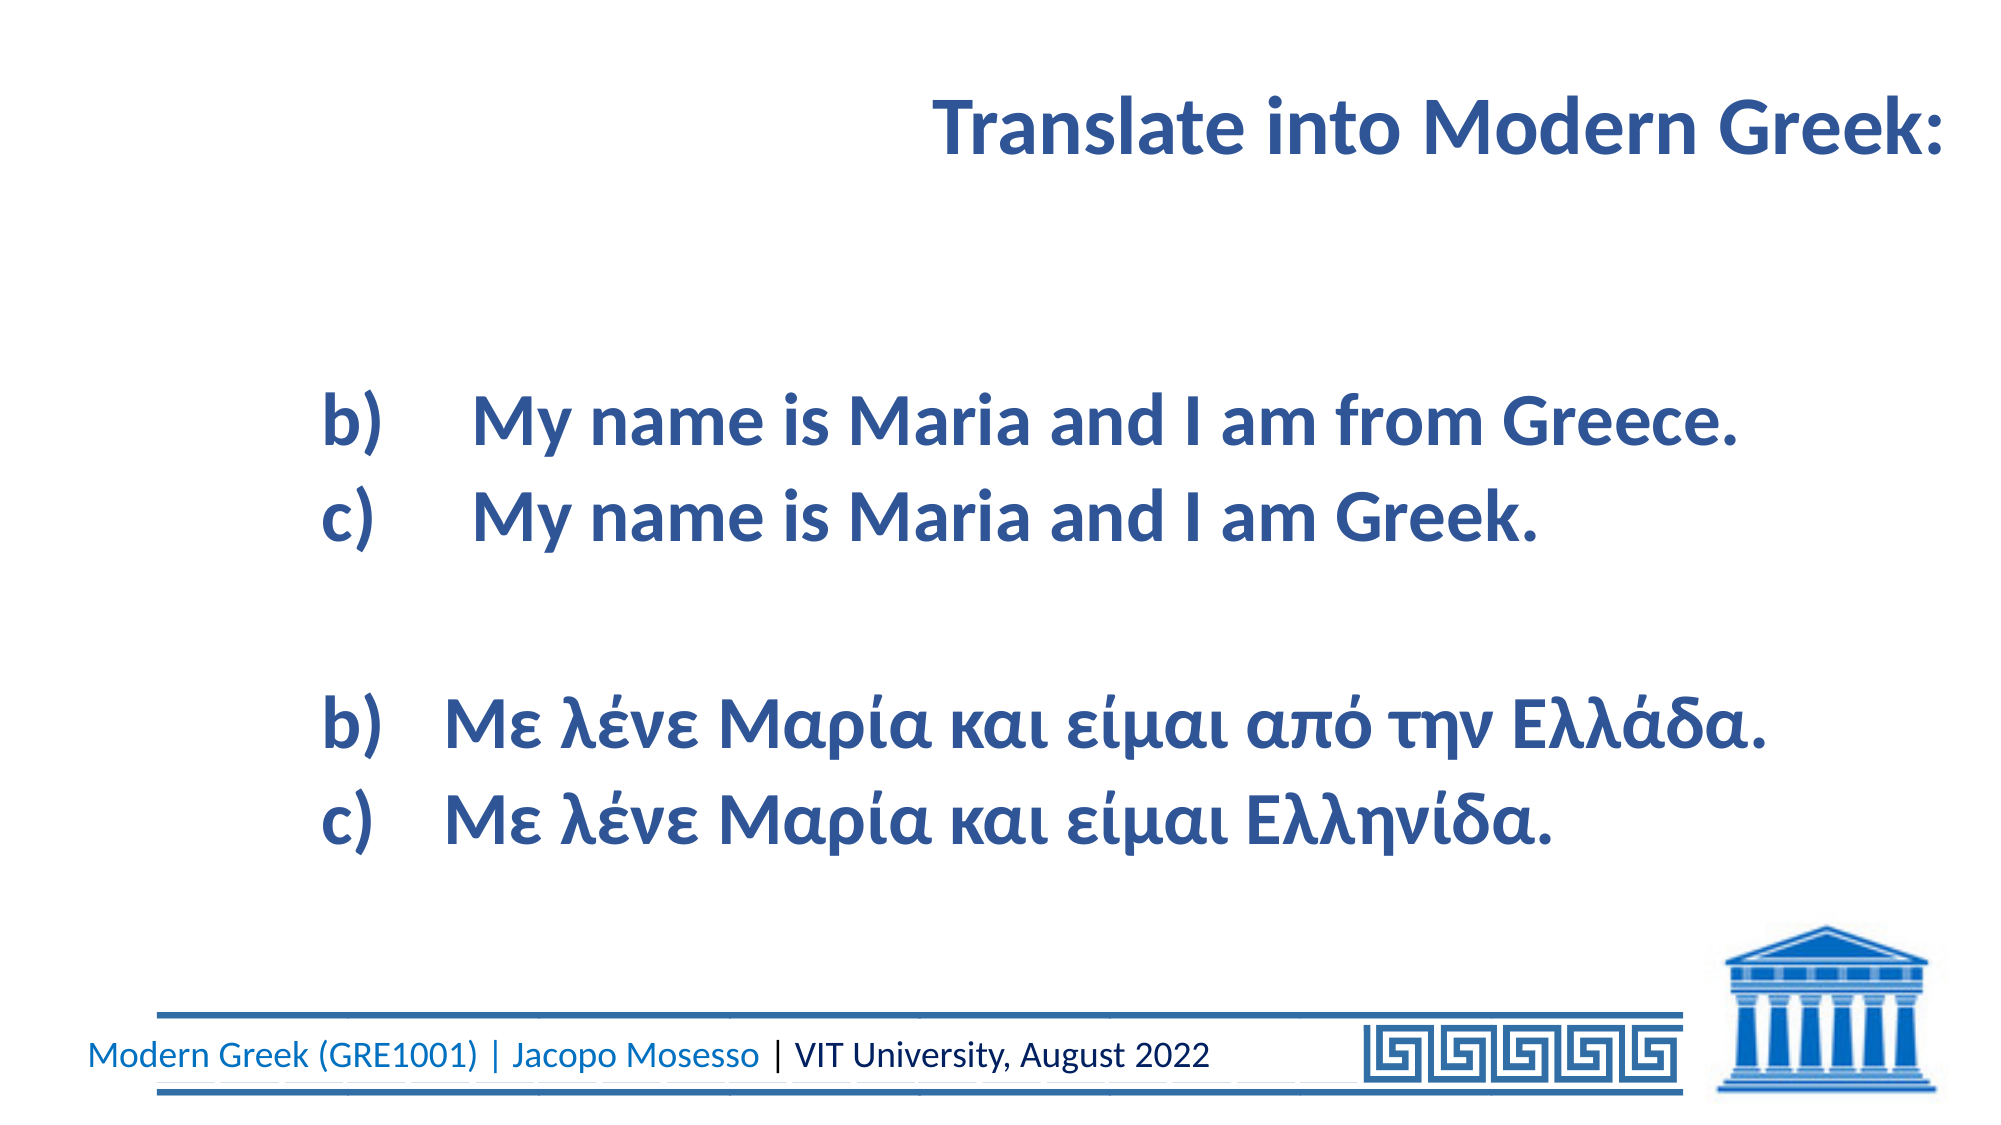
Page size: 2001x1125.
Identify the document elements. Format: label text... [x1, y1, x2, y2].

text_box Με λένε Μαρία και είμαι από την Ελλάδα. Με λένε Μαρία και είμαι Ελληνίδα. [306, 659, 1872, 868]
picture [1686, 862, 1969, 1125]
text_box b) My name is Maria and I am from Greece. c) My name is Maria and I am Greek. [306, 356, 1825, 565]
text_box Translate into Modern Greek: [918, 57, 1963, 179]
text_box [156, 1010, 1684, 1096]
text_box Modern Greek (GRE1001) | Jacopo Mosesso | VIT University, August 2022 [72, 1022, 156, 1083]
